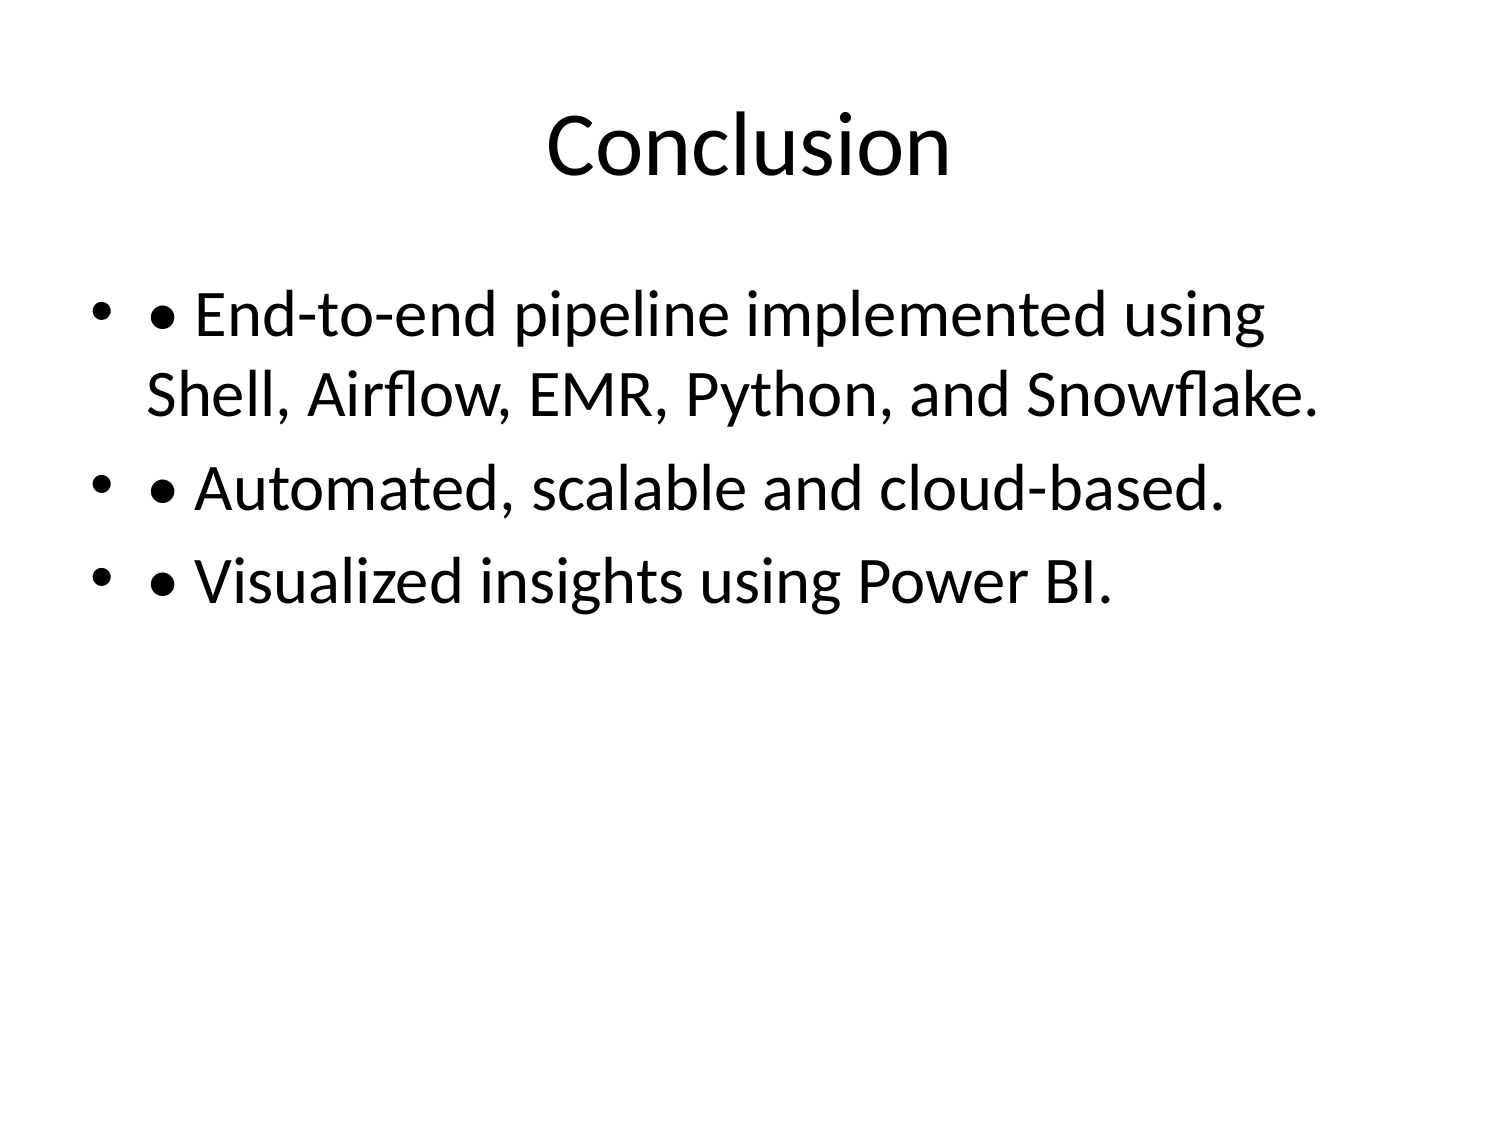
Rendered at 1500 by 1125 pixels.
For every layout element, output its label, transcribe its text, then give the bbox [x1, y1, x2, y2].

title Conclusion [75, 45, 1425, 233]
list • End-to-end pipeline implemented using Shell, Airflow, EMR, Python, and Snowflake. • Automated, scalable and cloud-based. • Visualized insights using Power BI. [75, 262, 1425, 1005]
